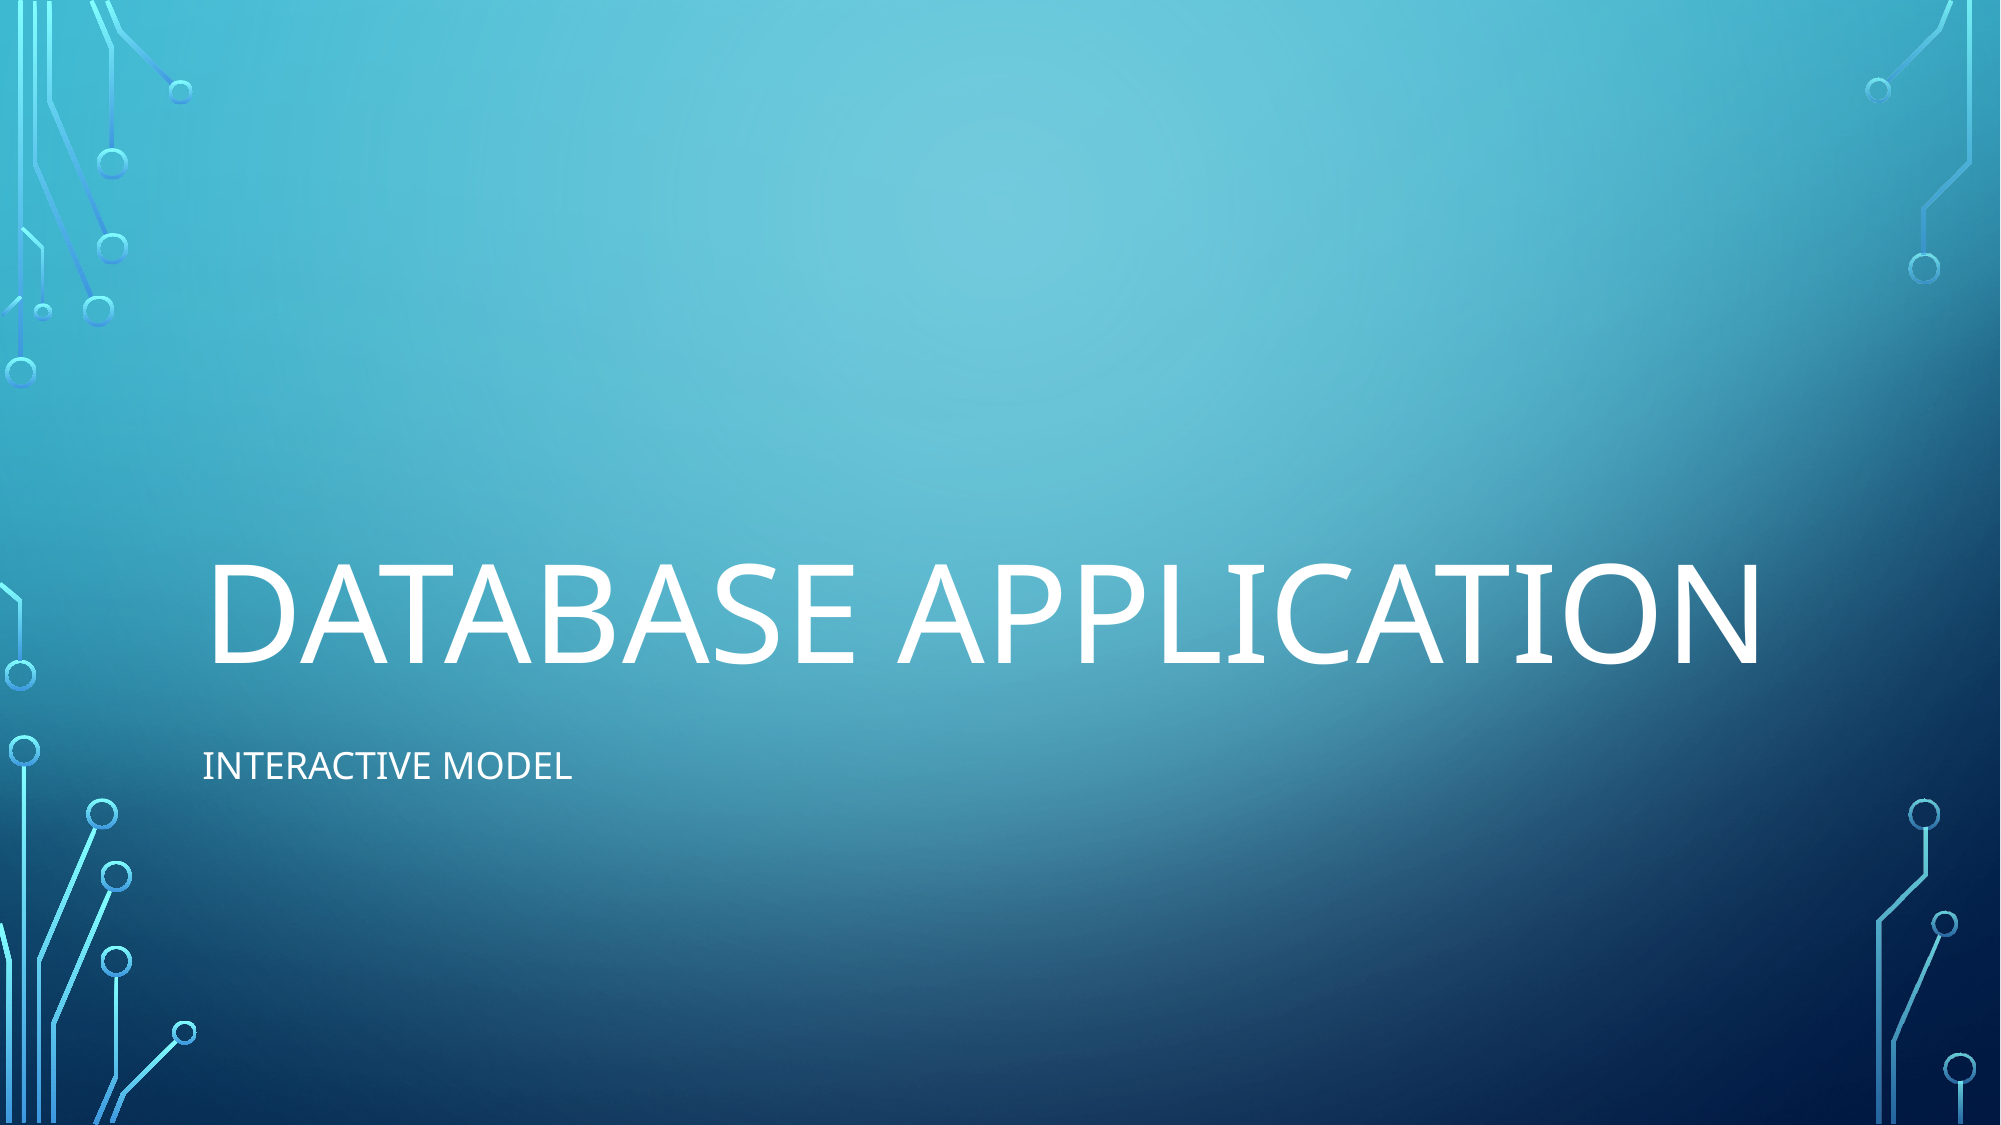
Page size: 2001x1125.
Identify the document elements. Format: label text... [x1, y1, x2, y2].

title Database application [187, 232, 1813, 701]
list Interactive model [187, 725, 1813, 952]
